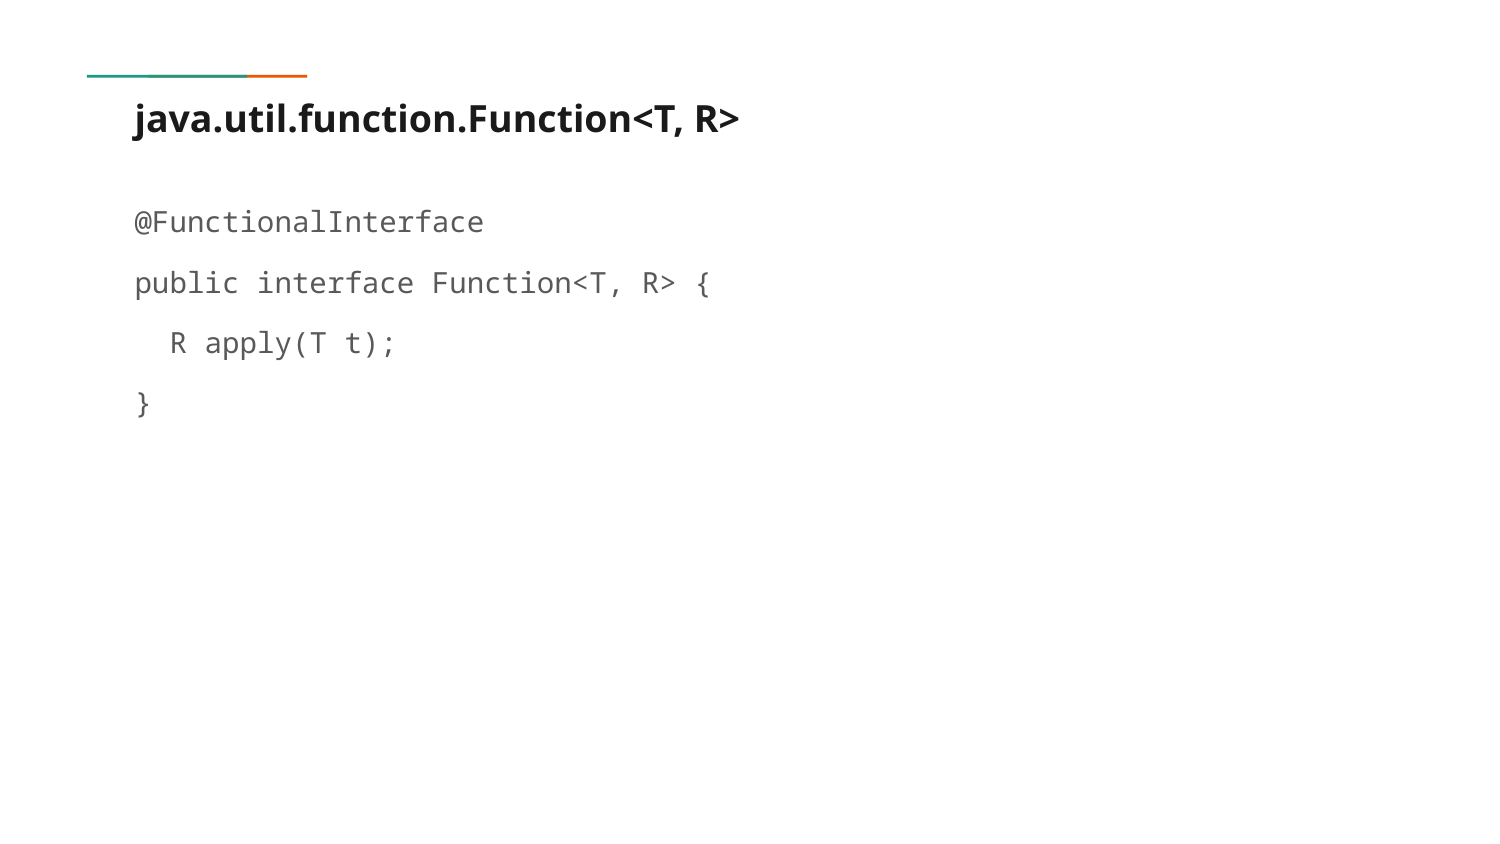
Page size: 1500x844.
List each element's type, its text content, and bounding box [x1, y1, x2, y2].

title java.util.function.Function<T, R> [119, 80, 1381, 155]
list @FunctionalInterface public interface Function<T, R> { R apply(T t); } [119, 180, 1381, 780]
